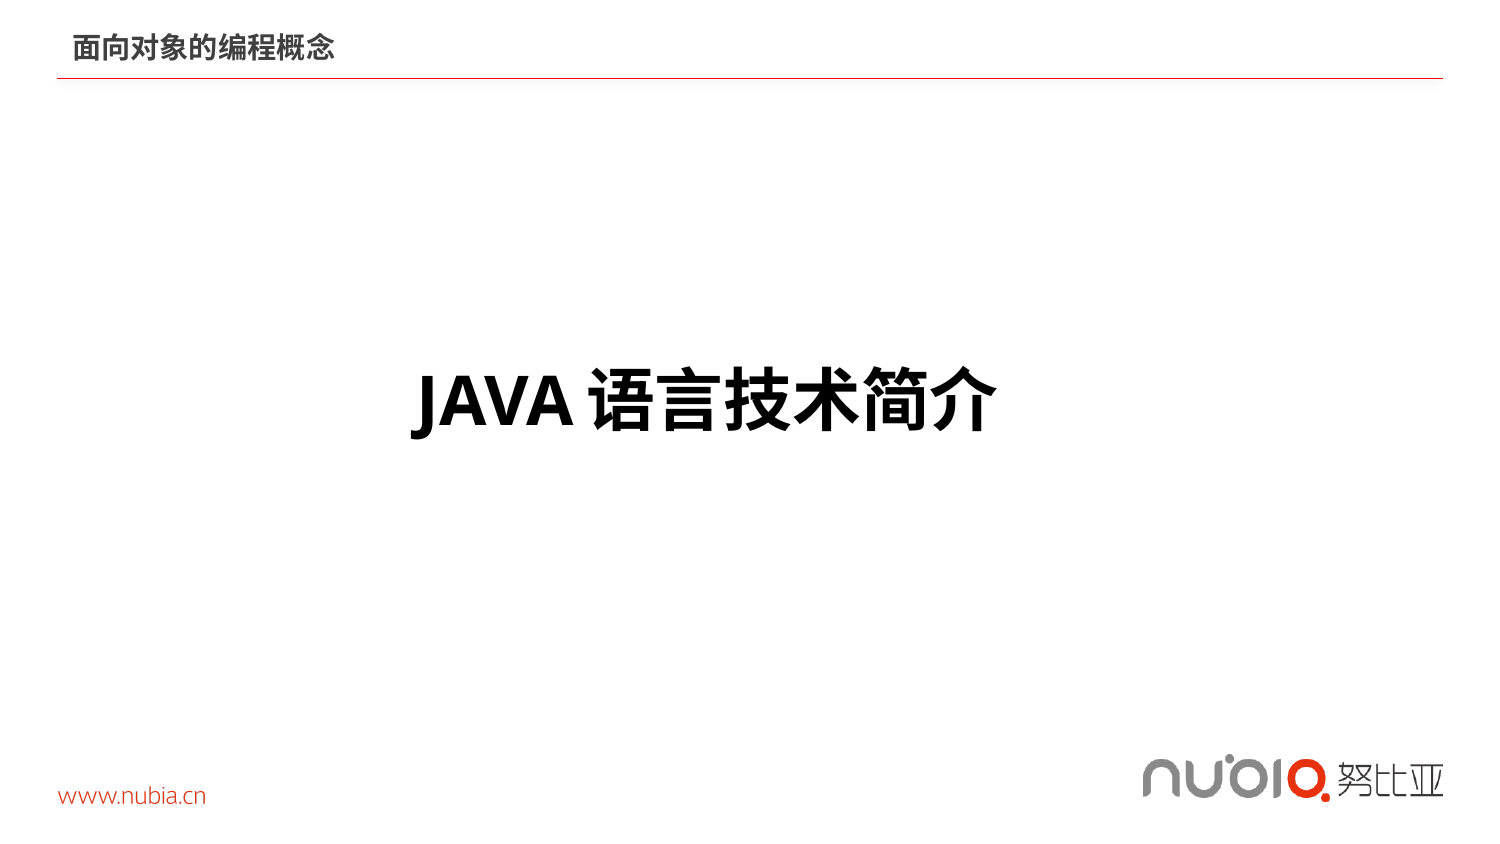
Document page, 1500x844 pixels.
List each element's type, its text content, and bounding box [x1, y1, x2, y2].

picture [1142, 754, 1444, 802]
text_box 面向对象的编程概念 [57, 24, 714, 69]
text_box JAVA语言技术简介 [401, 358, 1098, 486]
picture [56, 783, 206, 809]
